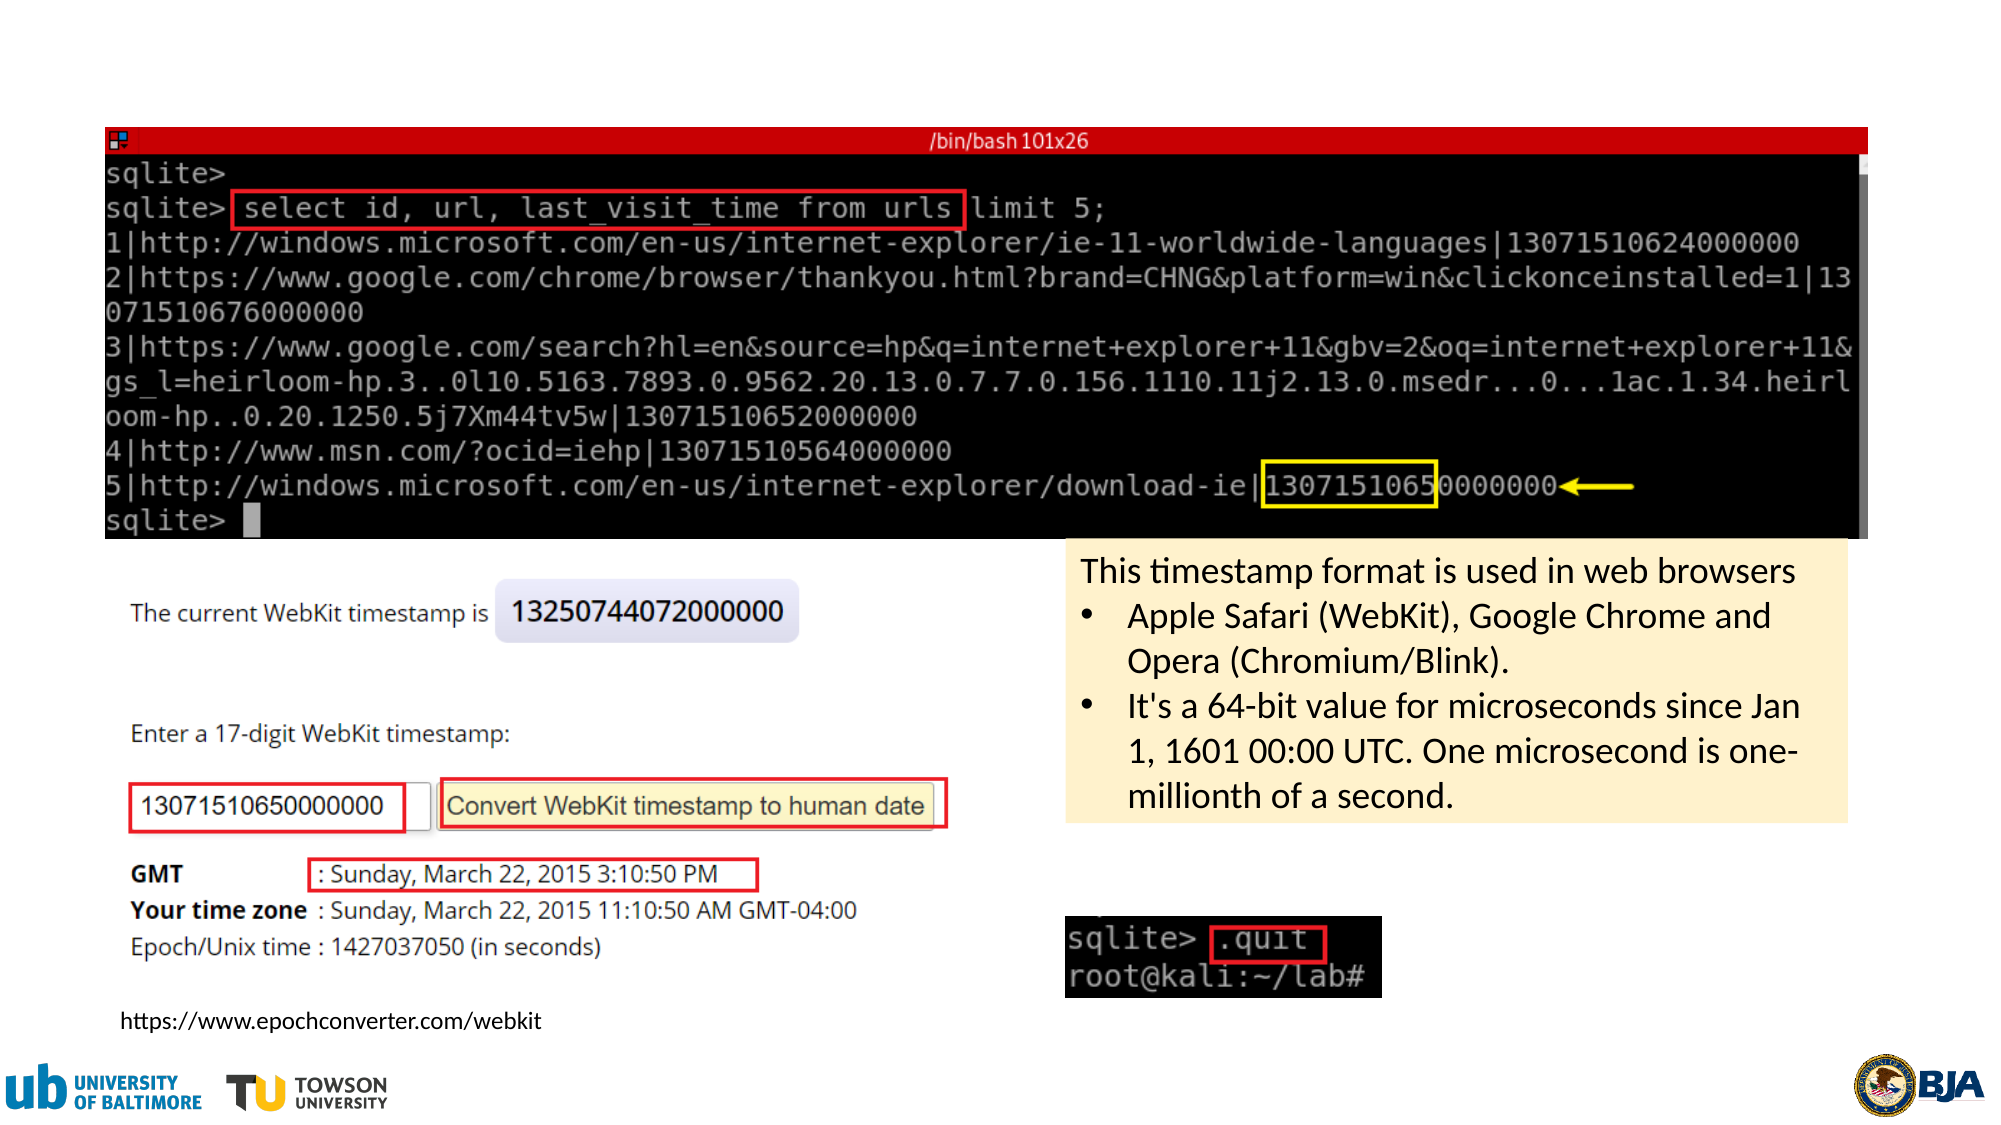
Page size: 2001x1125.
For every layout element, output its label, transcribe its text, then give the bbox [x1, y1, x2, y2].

text_box https://www.epochconverter.com/webkit [105, 996, 1118, 1042]
text_box This timestamp format is used in web browsers Apple Safari (WebKit), Google Chrome and Opera (Chromium/Blink). It's a 64-bit value for microseconds since Jan 1, 1601 00:00 UTC. One microsecond is one-millionth of a second. [1065, 539, 1848, 824]
picture [0, 1031, 407, 1125]
picture [1854, 1054, 1986, 1117]
picture [1065, 916, 1382, 998]
picture [105, 127, 1868, 539]
picture [116, 574, 1002, 998]
